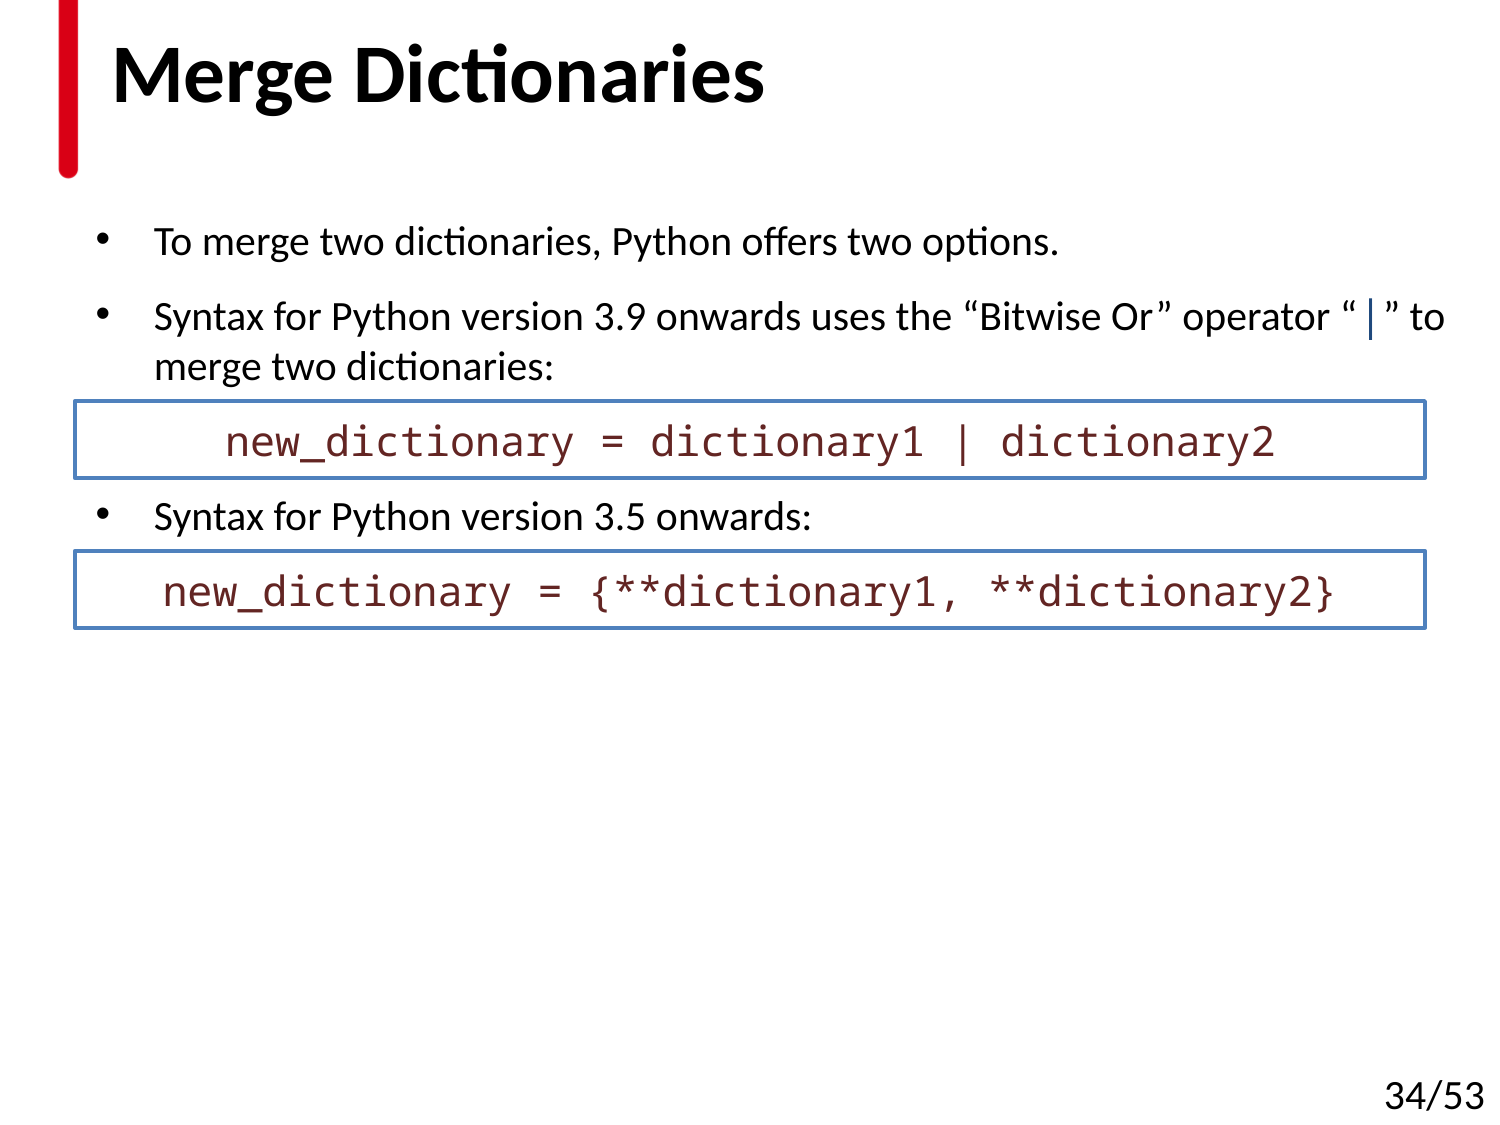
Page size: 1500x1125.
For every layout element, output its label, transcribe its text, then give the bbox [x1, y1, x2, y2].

text_box new_dictionary = {**dictionary1, **dictionary2} [73, 549, 1427, 630]
picture [57, 0, 81, 200]
text_box new_dictionary = dictionary1 | dictionary2 [73, 399, 1427, 480]
list To merge two dictionaries, Python offers two options. Syntax for Python version 3.9 onwards uses the “Bitwise Or” operator “|” to merge two dictionaries: Syntax for Python version 3.5 onwards: [80, 206, 1470, 701]
title Merge Dictionaries [96, 0, 1425, 138]
